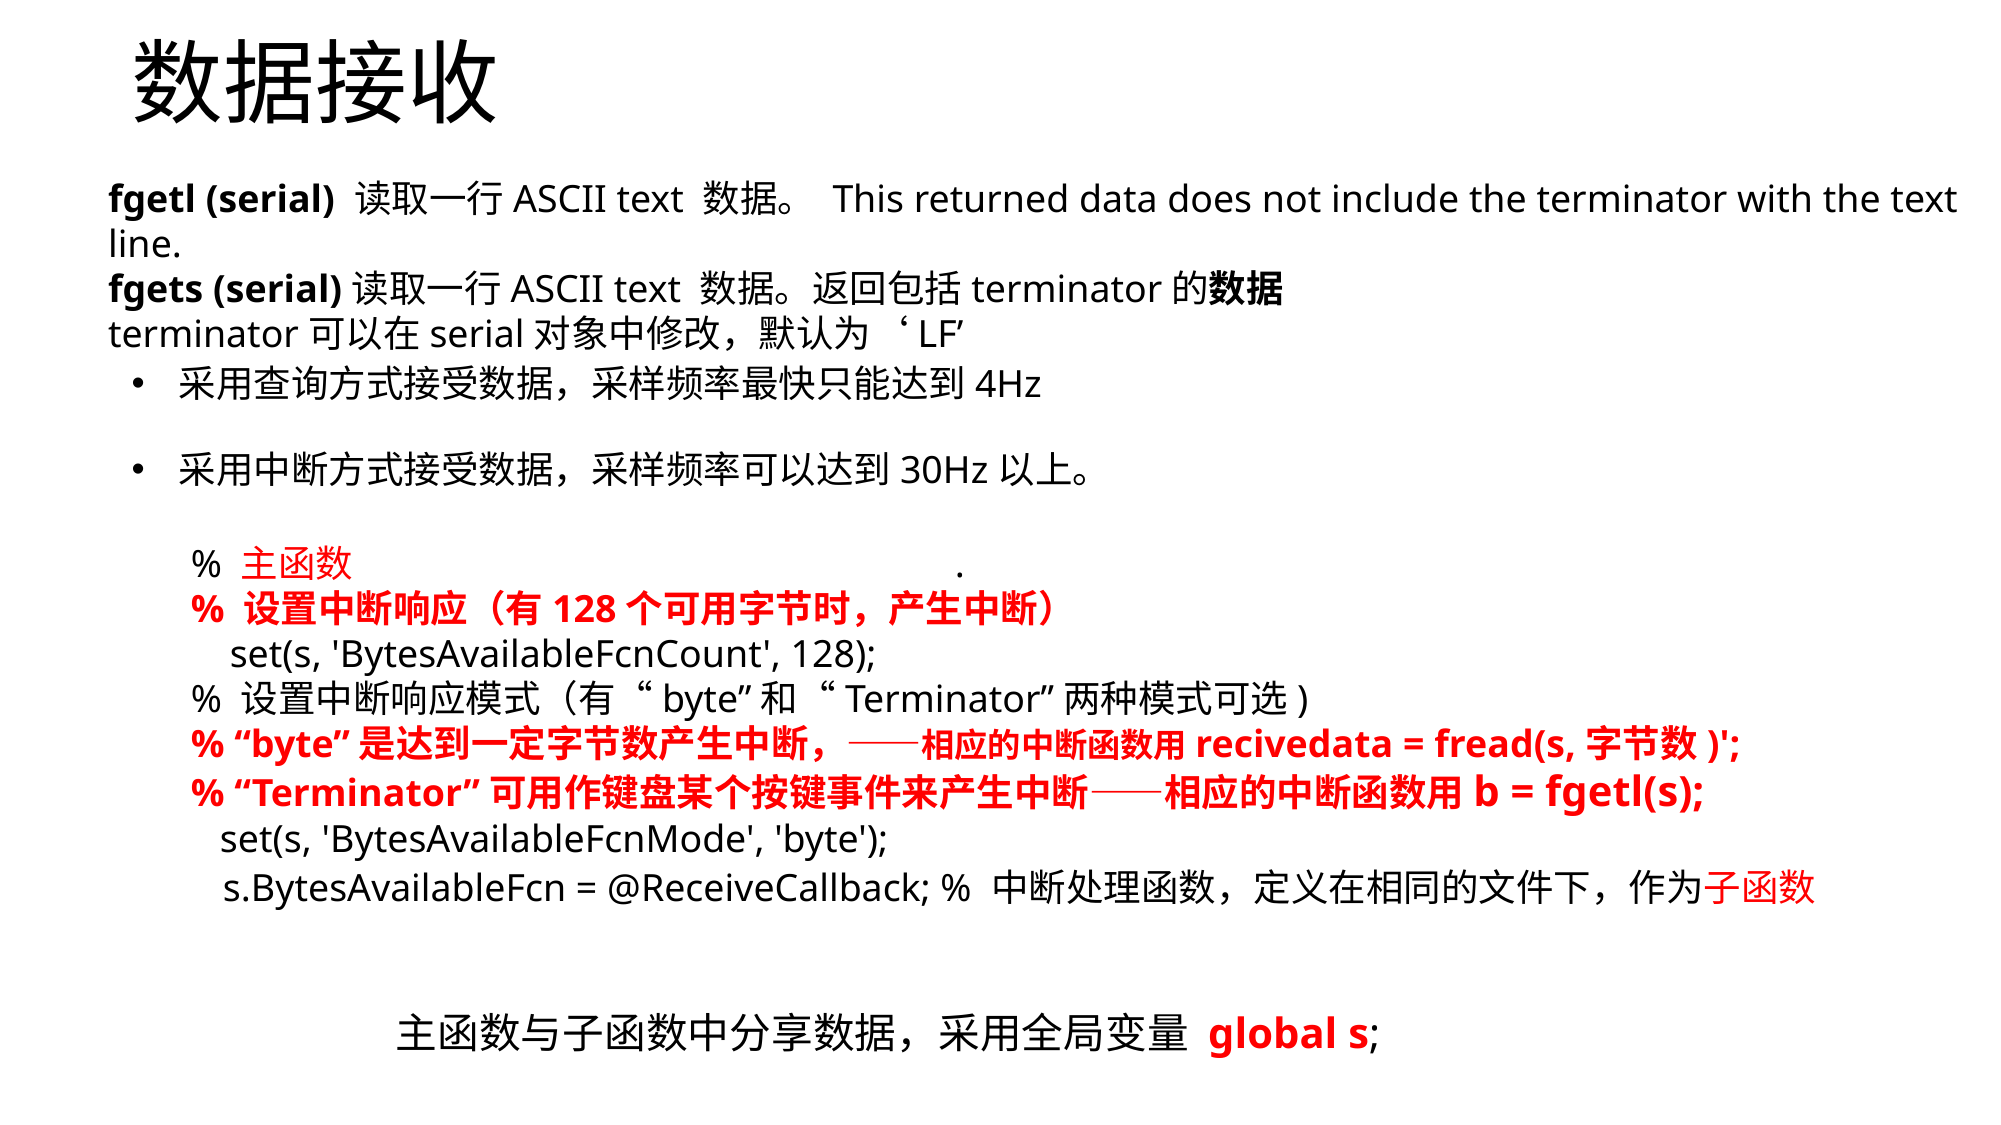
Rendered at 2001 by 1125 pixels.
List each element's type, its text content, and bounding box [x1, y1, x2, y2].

text_box 主函数与子函数中分享数据，采用全局变量 global s; [380, 999, 1501, 1064]
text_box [116, 352, 1692, 499]
title 数据接收 [116, 0, 1842, 167]
text_box fgetl (serial) 读取一行ASCII text 数据。 This returned data does not include the terminator with the text line. fgets (serial)读取一行ASCII text 数据。返回包括terminator的数据 terminator可以在serial对象中修改，默认为‘LF’ [93, 167, 2000, 363]
text_box % 主函数 % 设置中断响应（有128个可用字节时，产生中断） set(s, 'BytesAvailableFcnCount', 128); % 设置中断响应模式（有“byte”和“Terminator”两种模式可选) % “byte”是达到一定字节数产生中断，——相应的中断函数用recivedata = fread(s,字节数)'; % “Terminator”可用作键盘某个按键事件来产生中断——相应的中断函数用b = fgetl(s); set(s, 'BytesAvailableFcnMode', 'byte'); s.BytesAvailableFcn = @ReceiveCallback; % 中断处理函数，定义在相同的文件下，作为子函数 [175, 532, 1887, 917]
